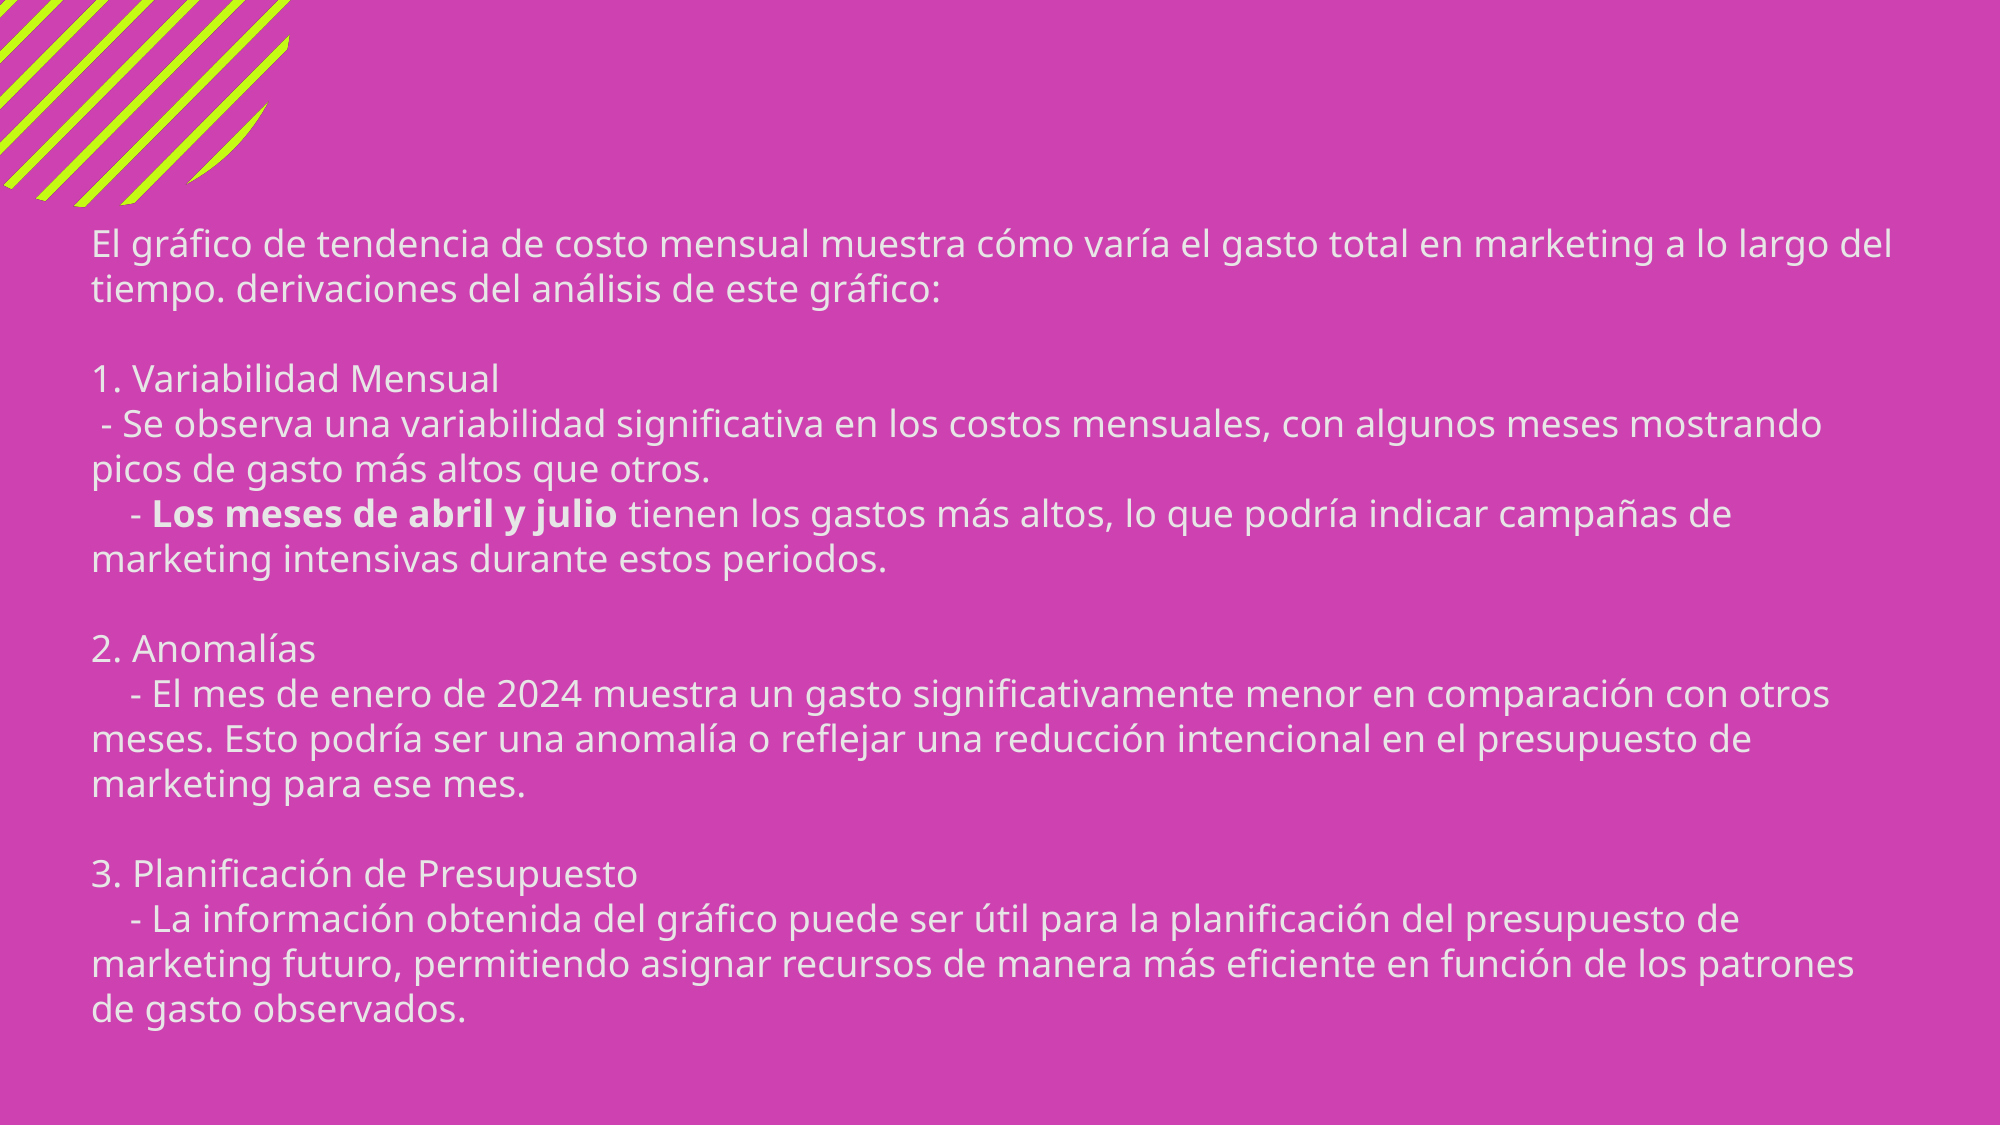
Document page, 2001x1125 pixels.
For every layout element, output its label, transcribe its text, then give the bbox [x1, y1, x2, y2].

text_box El gráfico de tendencia de costo mensual muestra cómo varía el gasto total en marketing a lo largo del tiempo. derivaciones del análisis de este gráfico: 1. Variabilidad Mensual - Se observa una variabilidad significativa en los costos mensuales, con algunos meses mostrando picos de gasto más altos que otros. - Los meses de abril y julio tienen los gastos más altos, lo que podría indicar campañas de marketing intensivas durante estos periodos. 2. Anomalías - El mes de enero de 2024 muestra un gasto significativamente menor en comparación con otros meses. Esto podría ser una anomalía o reflejar una reducción intencional en el presupuesto de marketing para ese mes. 3. Planificación de Presupuesto - La información obtenida del gráfico puede ser útil para la planificación del presupuesto de marketing futuro, permitiendo asignar recursos de manera más eficiente en función de los patrones de gasto observados. [76, 212, 1924, 1083]
picture [0, 0, 308, 224]
